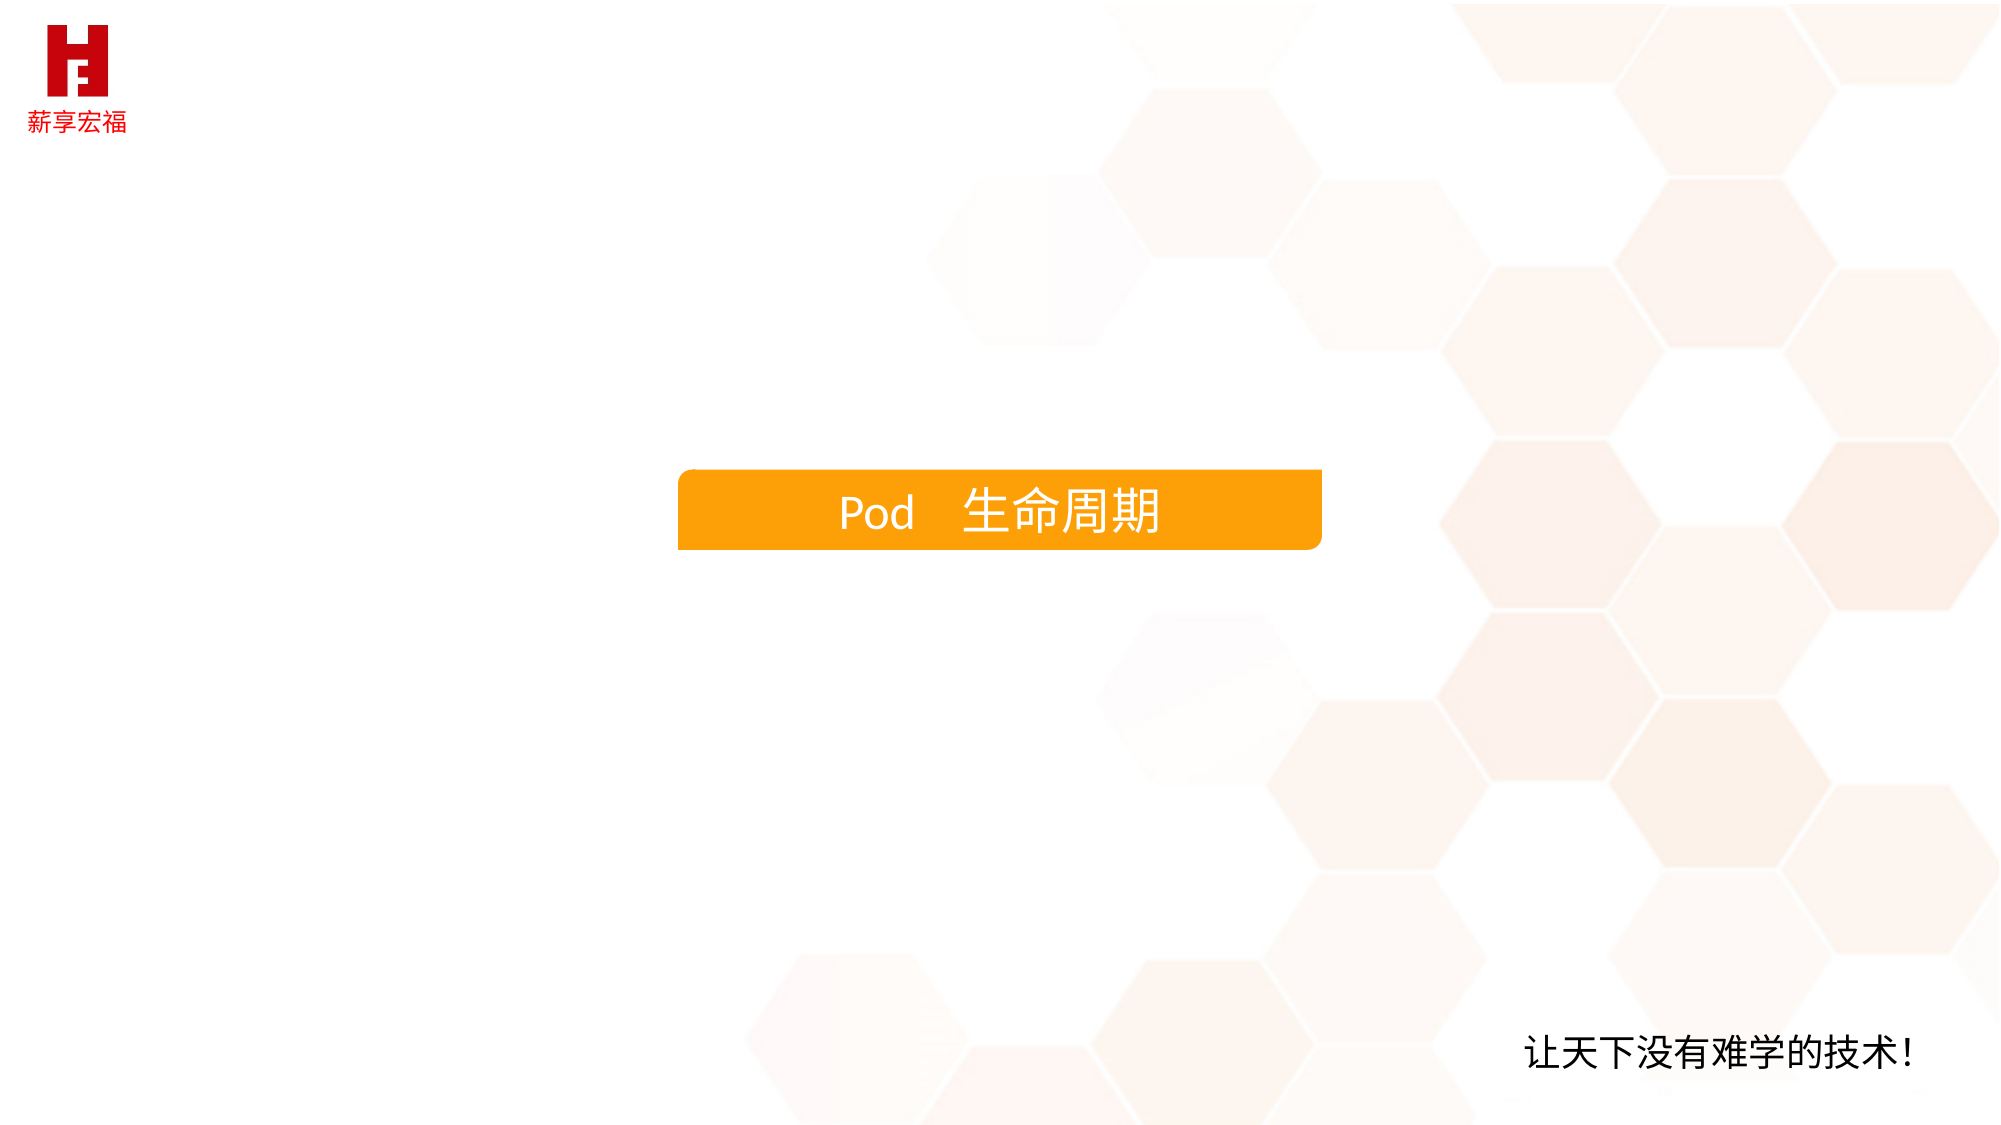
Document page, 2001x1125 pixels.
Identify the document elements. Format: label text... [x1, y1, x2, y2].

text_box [12, 22, 144, 145]
picture [0, 4, 2000, 1125]
text_box Pod 生命周期 [678, 469, 1322, 550]
